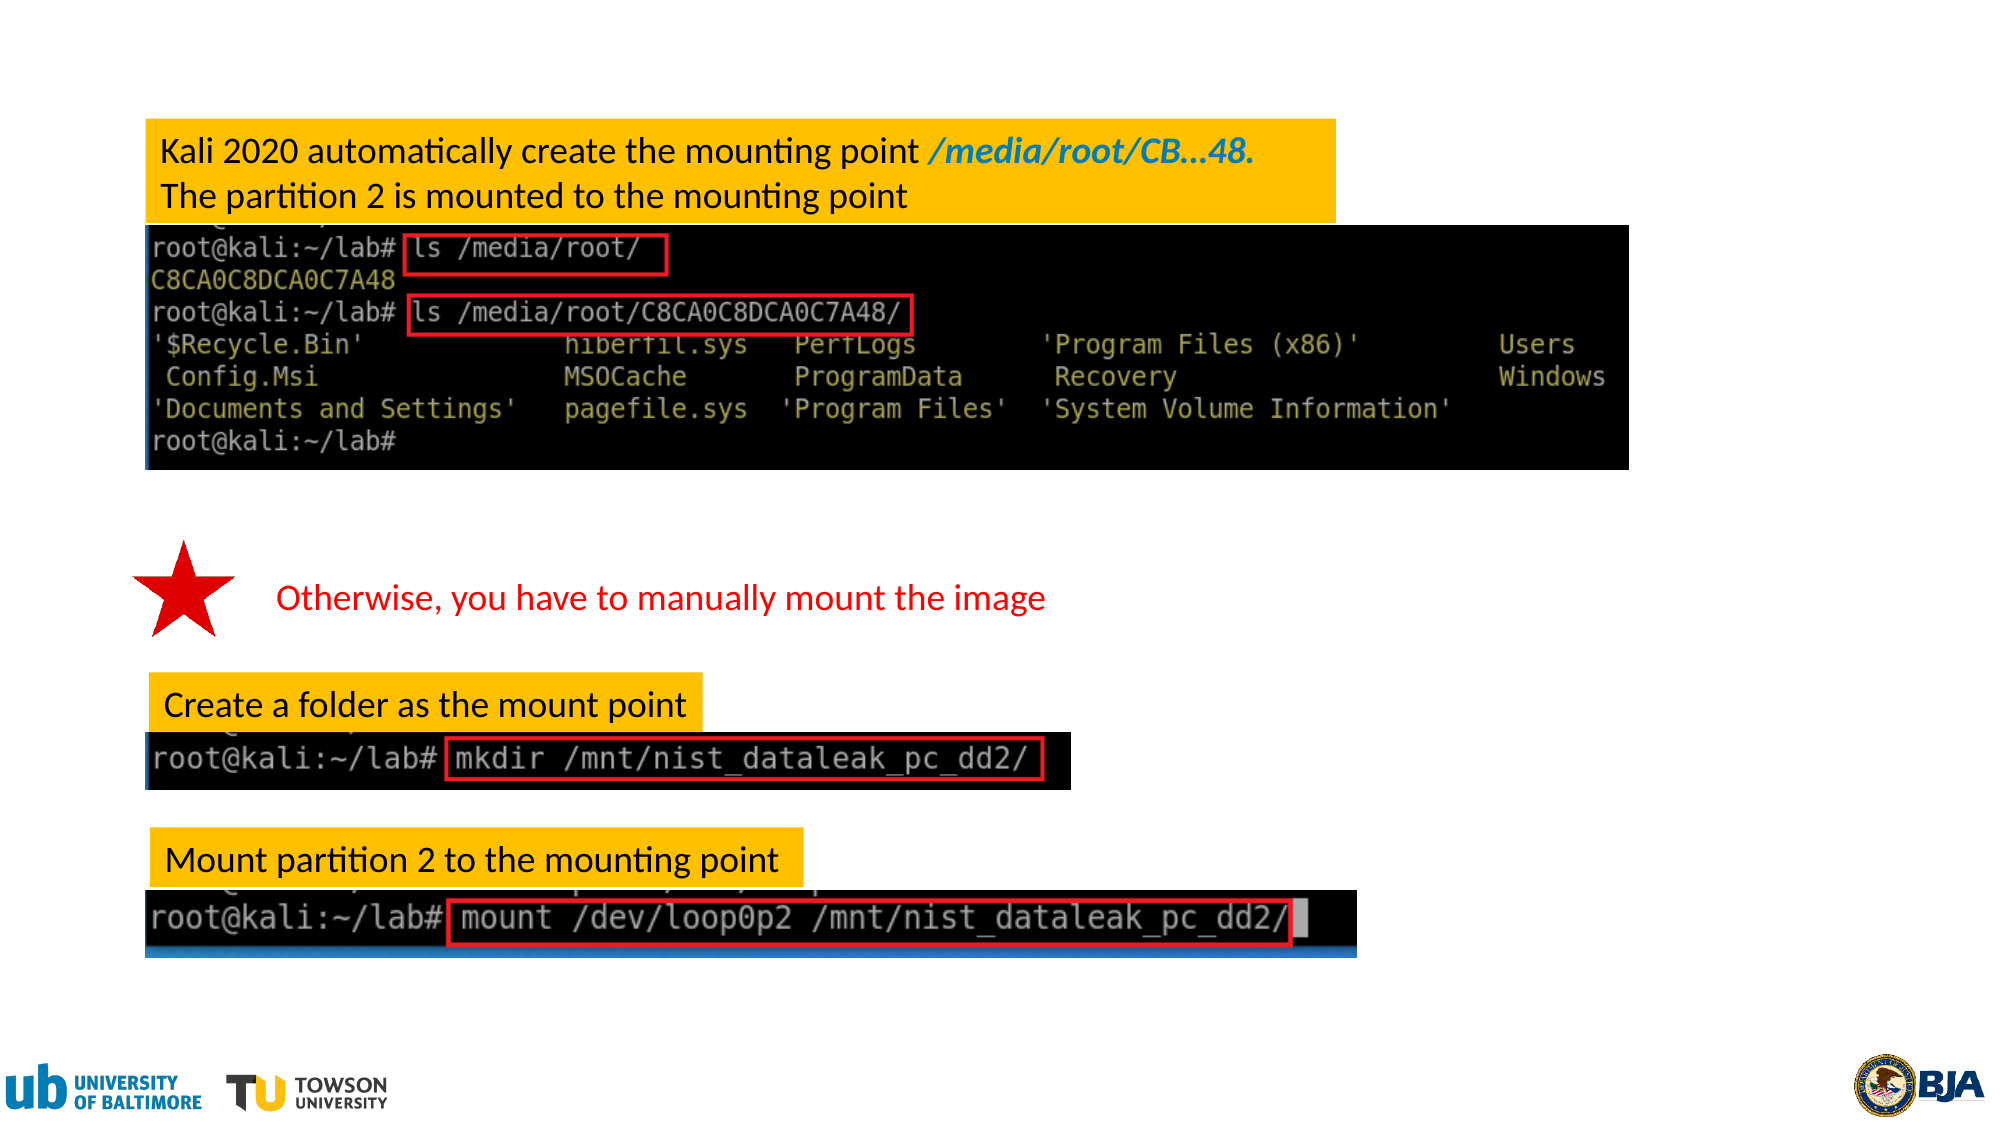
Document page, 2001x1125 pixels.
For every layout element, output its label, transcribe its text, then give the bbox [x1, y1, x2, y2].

picture [1854, 1054, 1986, 1117]
picture [132, 539, 235, 637]
text_box Mount partition 2 to the mounting point [149, 827, 804, 888]
picture [145, 890, 1357, 958]
text_box Create a folder as the mount point [148, 672, 703, 733]
picture [145, 732, 1071, 790]
picture [145, 225, 1629, 470]
picture [0, 1031, 407, 1125]
text_box Kali 2020 automatically create the mounting point /media/root/CB…48. The partition 2 is mounted to the mounting point [145, 118, 1336, 224]
text_box Otherwise, you have to manually mount the image [261, 565, 1063, 626]
